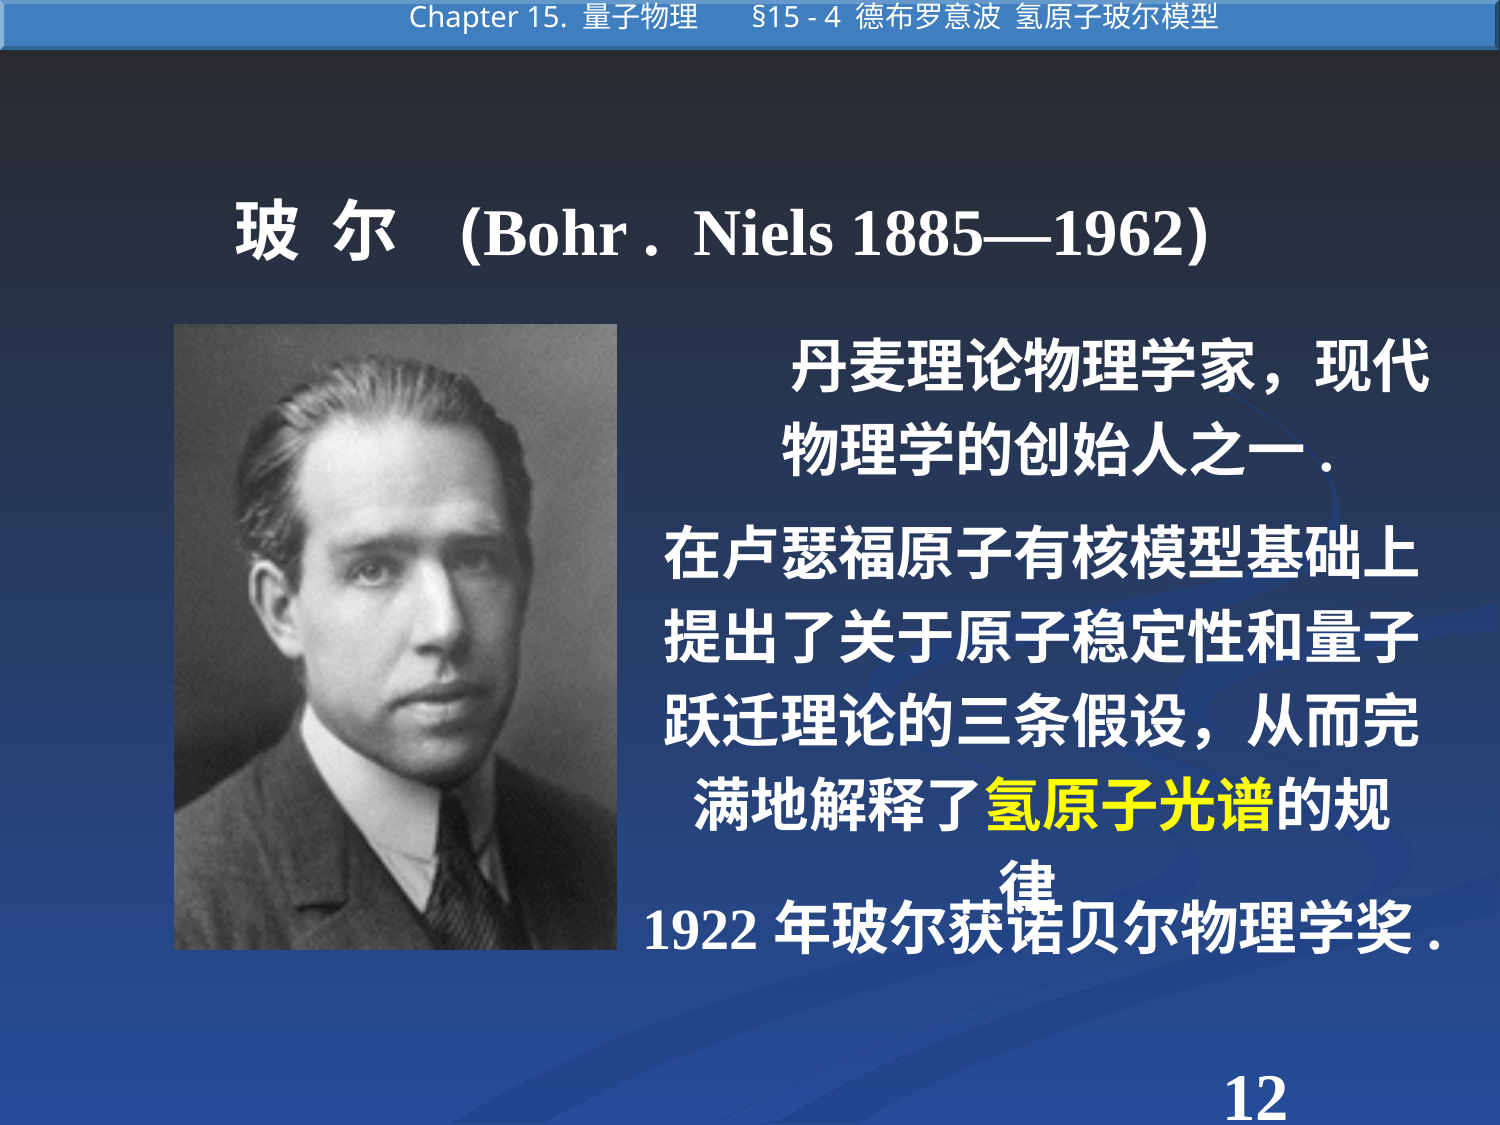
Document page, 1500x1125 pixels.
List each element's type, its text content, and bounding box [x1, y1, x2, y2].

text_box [637, 308, 1472, 970]
slide_number 12 [1080, 1046, 1431, 1107]
picture [174, 324, 618, 951]
text_box 玻 尔 (Bohr . Niels 1885—1962) [173, 181, 1270, 303]
